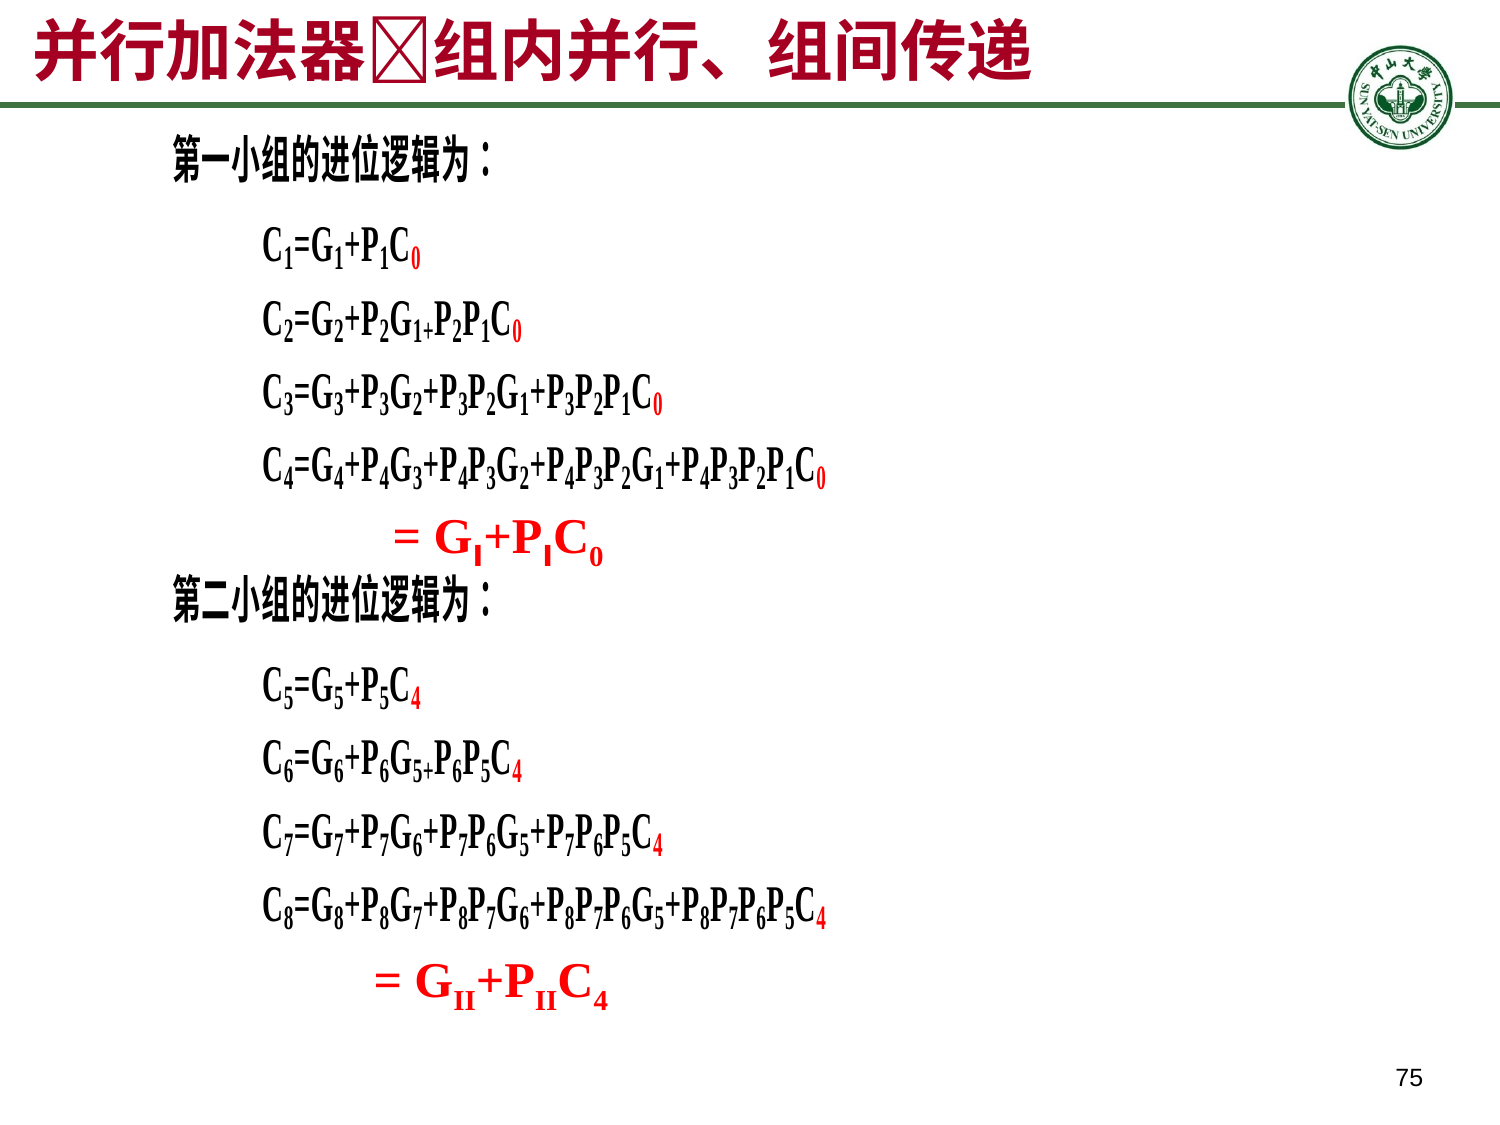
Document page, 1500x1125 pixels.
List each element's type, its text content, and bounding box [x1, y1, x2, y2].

title 并行加法器组内并行、组间传递 [17, 0, 1170, 96]
picture [1345, 42, 1455, 152]
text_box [111, 125, 1341, 933]
text_box = GII+PIIC4 [358, 940, 623, 1024]
